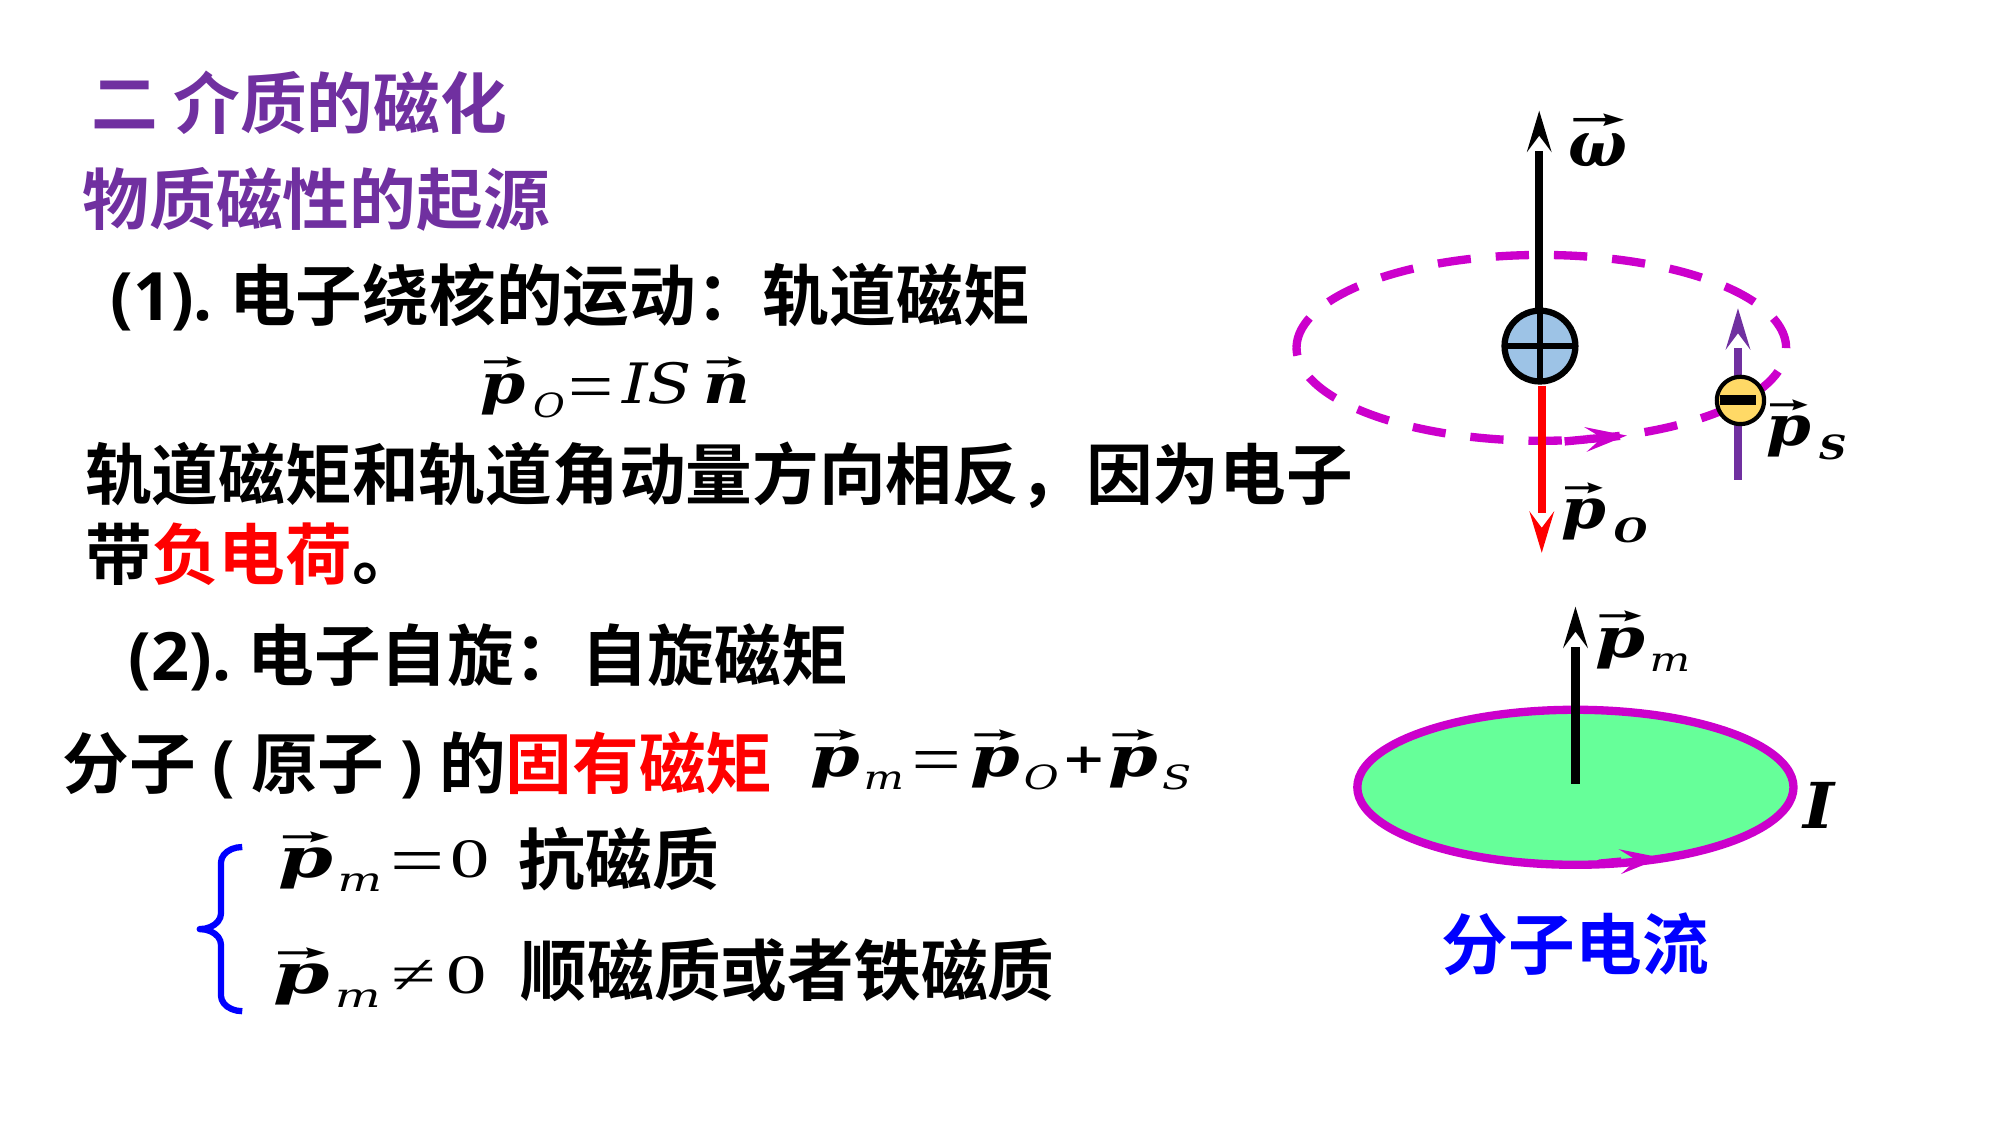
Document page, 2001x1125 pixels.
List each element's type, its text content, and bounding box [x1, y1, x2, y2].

text_box [1739, 395, 1756, 405]
text_box 抗磁质 [504, 810, 735, 906]
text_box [1599, 857, 1662, 864]
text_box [1564, 435, 1627, 442]
text_box 顺磁质或者铁磁质 [506, 921, 1070, 1017]
text_box (1).电子绕核的运动：轨道磁矩 [95, 246, 1046, 342]
text_box 分子电流 [1427, 895, 1724, 991]
text_box [1715, 376, 1737, 425]
text_box [1356, 708, 1795, 866]
text_box 分子(原子)的固有磁矩 [48, 714, 788, 810]
text_box [1739, 375, 1766, 426]
text_box 物质磁性的起源 [67, 150, 565, 246]
text_box 轨道磁矩和轨道角动量方向相反，因为电子 带负电荷。 [70, 425, 1369, 600]
text_box [199, 847, 243, 1012]
text_box 二 介质的磁化 [76, 54, 523, 150]
text_box [1720, 395, 1737, 405]
text_box [1295, 253, 1788, 442]
